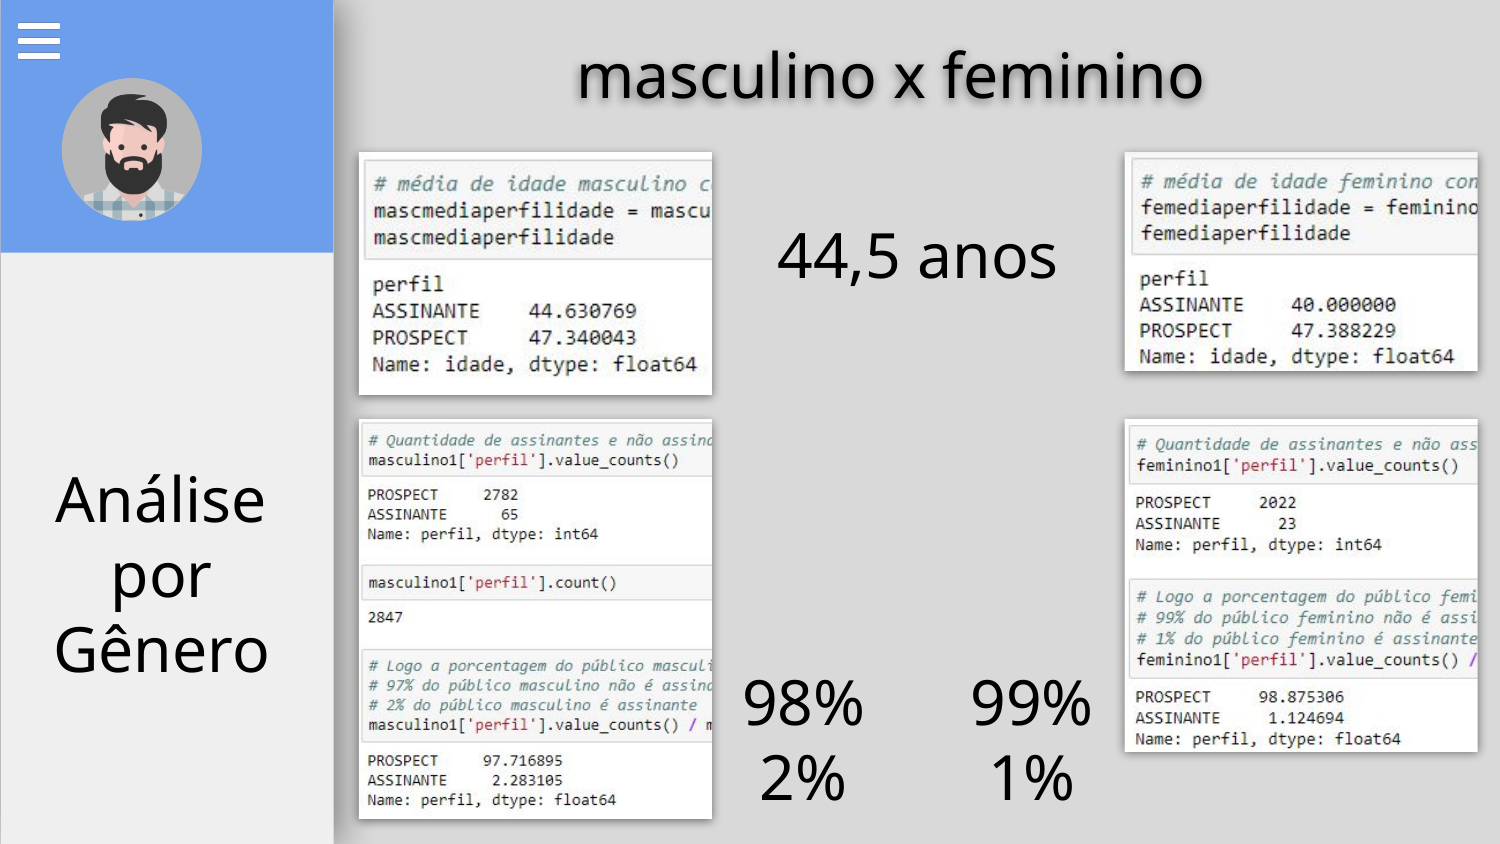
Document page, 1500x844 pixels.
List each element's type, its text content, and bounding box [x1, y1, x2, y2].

text_box [0, 0, 334, 253]
title 44,5 anos [759, 182, 1078, 325]
title Análise por Gênero [2, 363, 321, 782]
text_box masculino x feminino [482, 19, 1300, 128]
title 98% 2% [718, 666, 896, 810]
picture [17, 16, 60, 65]
picture [358, 419, 713, 819]
picture [1124, 419, 1478, 752]
text_box [94, 78, 170, 89]
text_box [1, 253, 334, 844]
picture [66, 91, 197, 221]
picture [1124, 152, 1478, 372]
title 99% 1% [940, 666, 1125, 810]
picture [358, 152, 713, 396]
